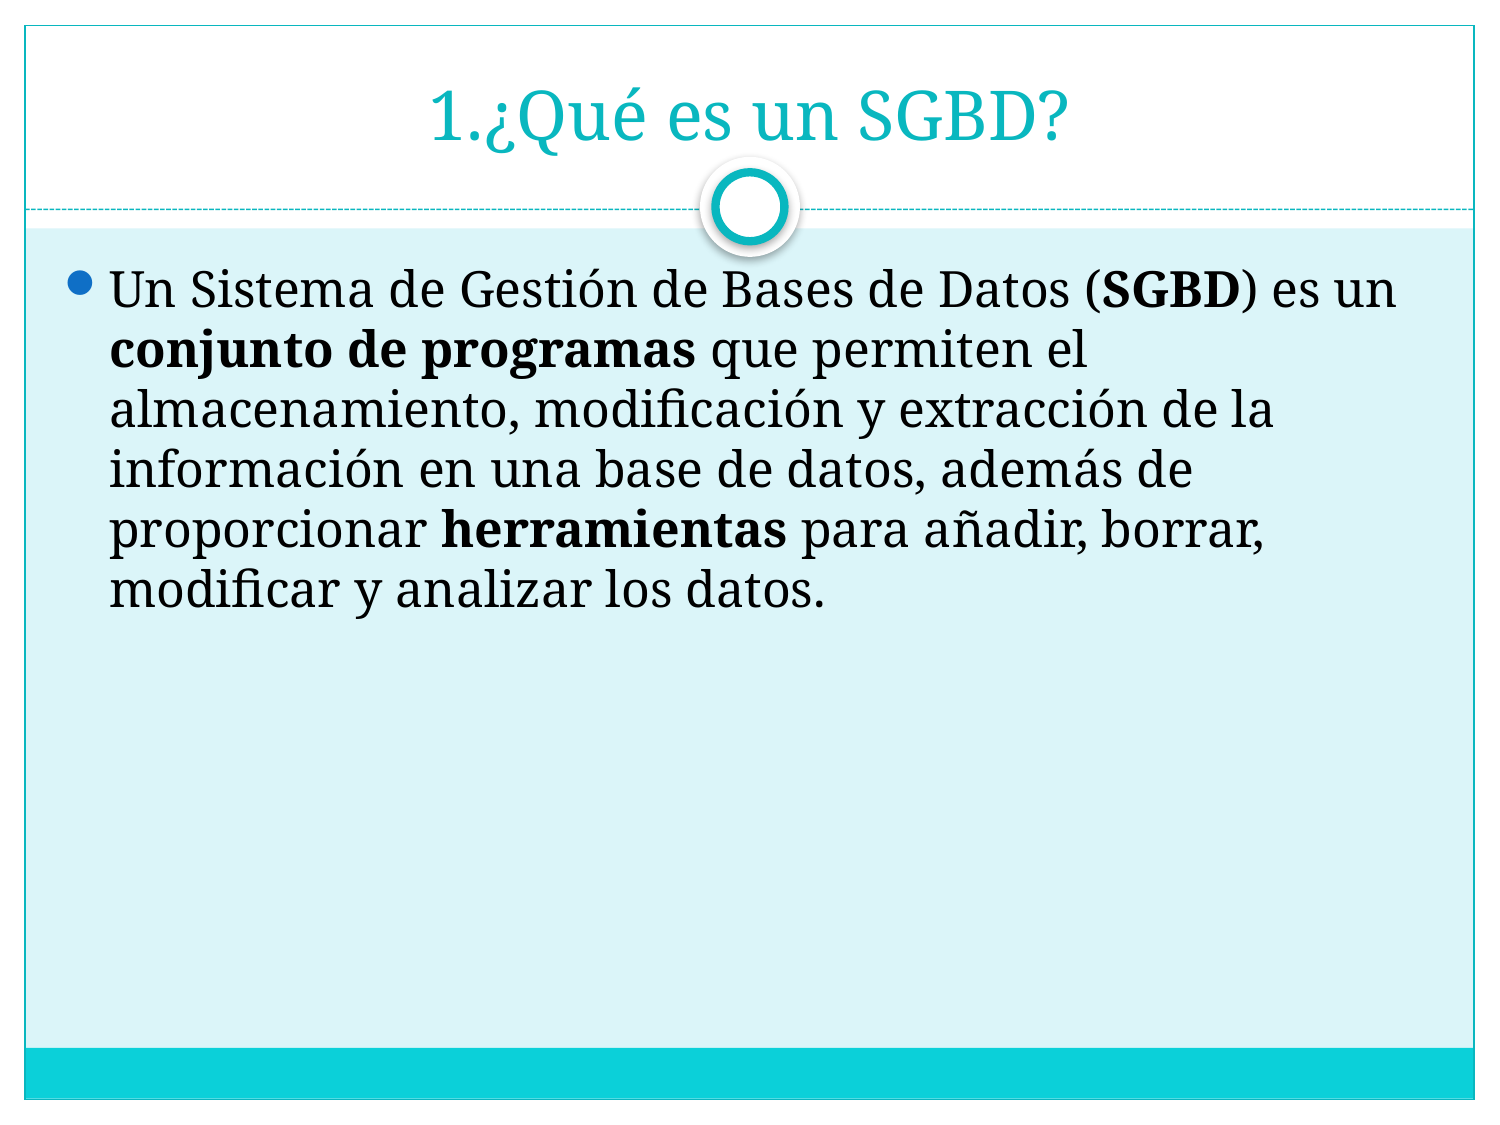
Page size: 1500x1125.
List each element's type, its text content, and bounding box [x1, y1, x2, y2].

list Un Sistema de Gestión de Bases de Datos (SGBD) es un conjunto de programas que permiten el almacenamiento, modificación y extracción de la información en una base de datos, además de proporcionar herramientas para añadir, borrar, modificar y analizar los datos. [49, 250, 1445, 1001]
title 1.¿Qué es un SGBD? [49, 37, 1450, 162]
